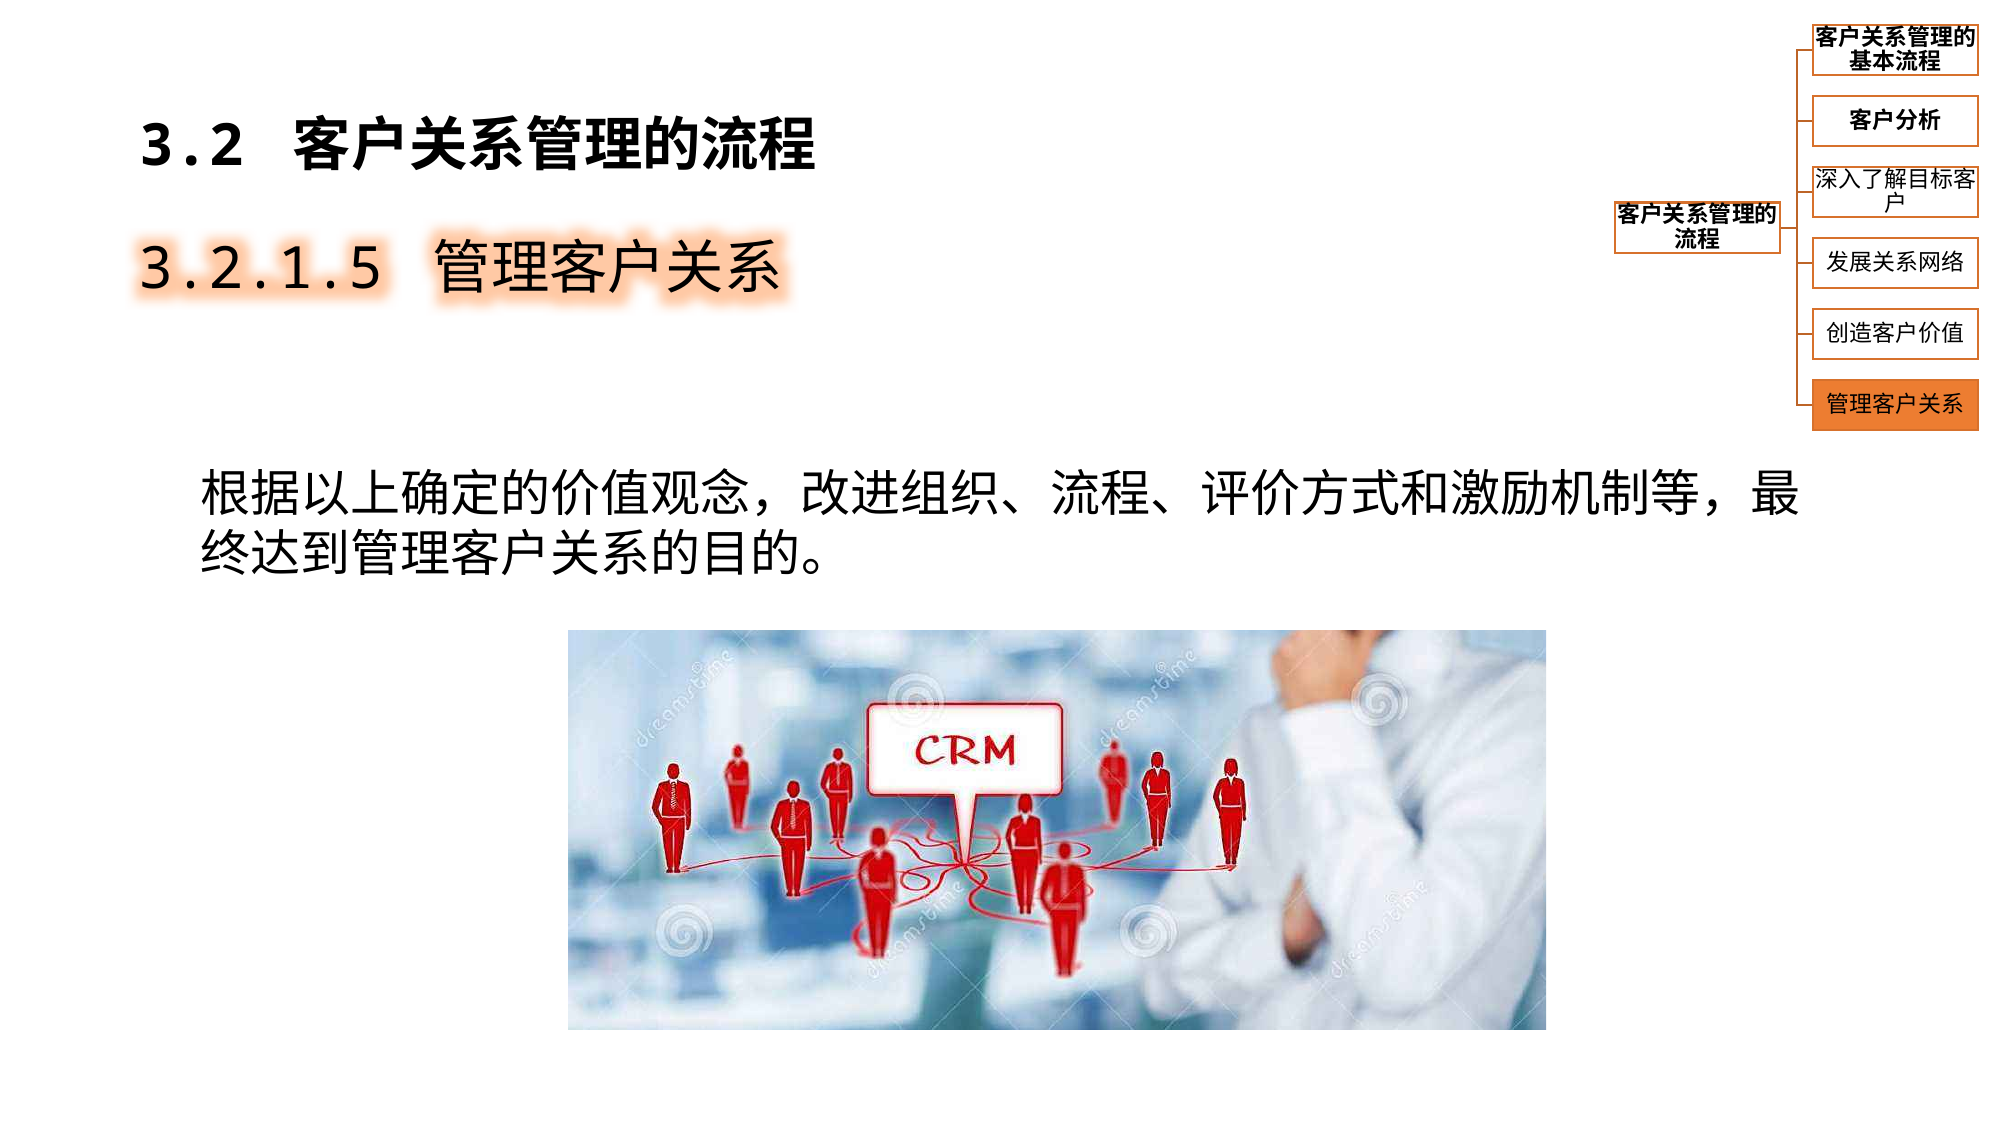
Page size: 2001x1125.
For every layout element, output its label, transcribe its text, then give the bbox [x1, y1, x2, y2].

text_box 3.2.1.5 管理客户关系 [120, 186, 1388, 309]
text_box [1388, 24, 2000, 431]
text_box 3.2 客户关系管理的流程 [120, 97, 1388, 170]
text_box 根据以上确定的价值观念，改进组织、流程、评价方式和激励机制等，最终达到管理客户关系的目的。 [186, 453, 1827, 589]
picture [568, 630, 1547, 1030]
